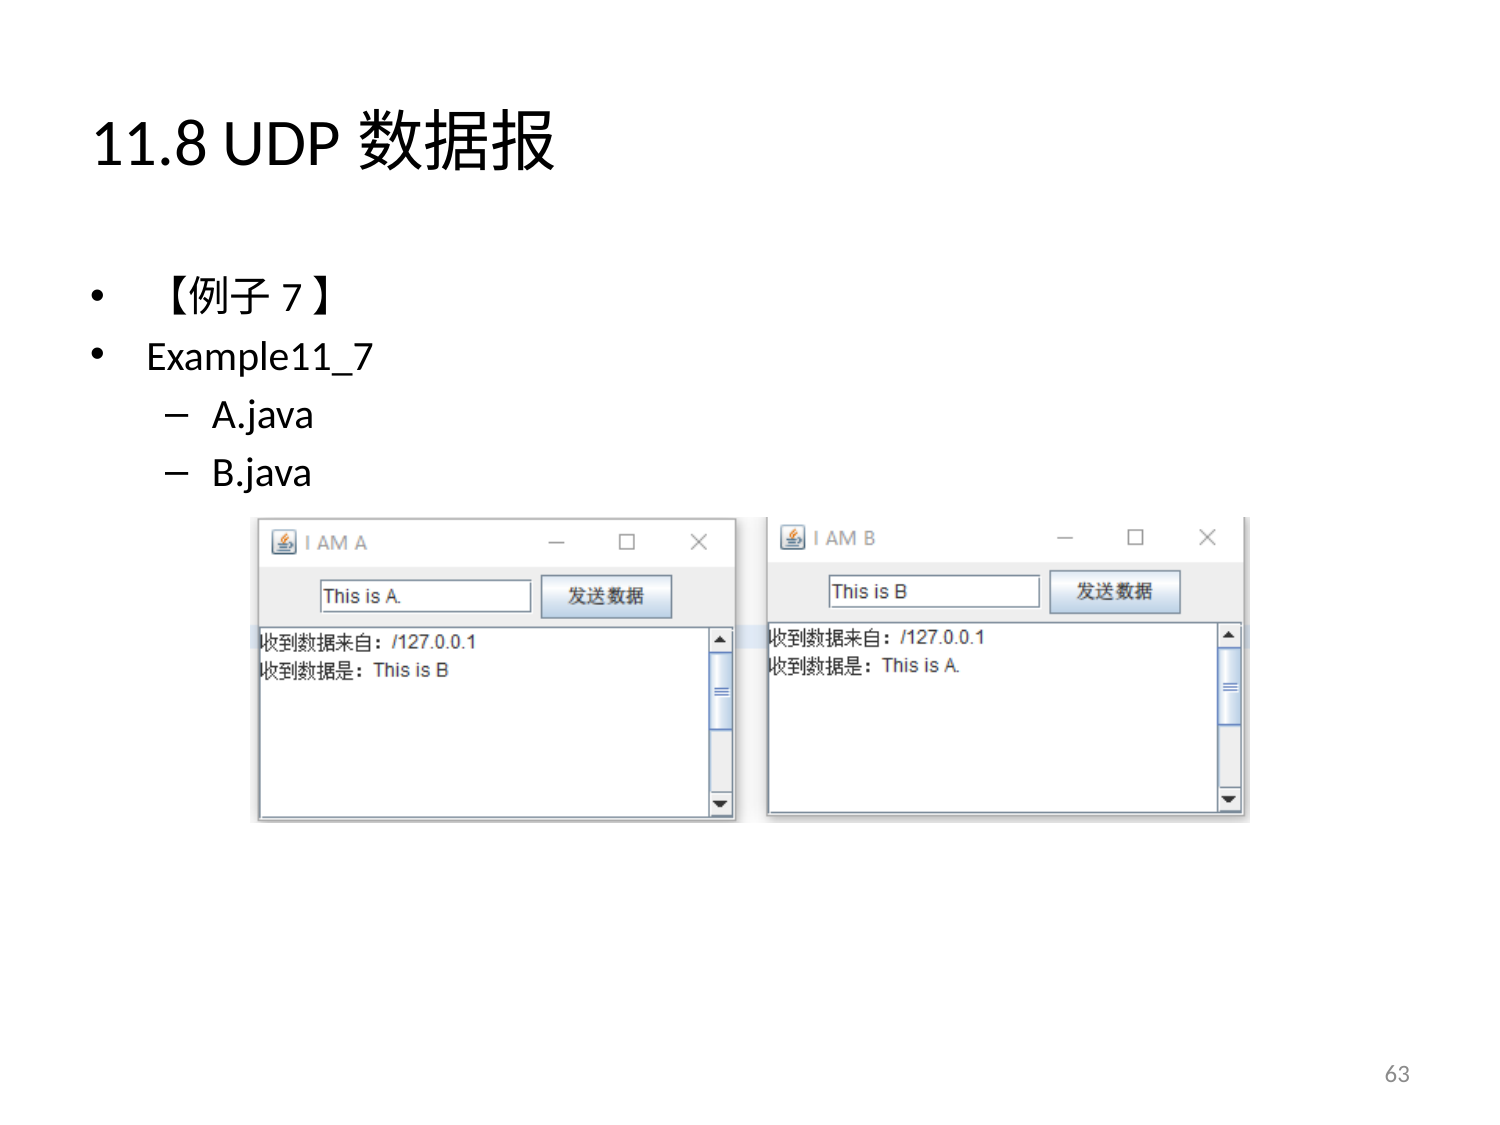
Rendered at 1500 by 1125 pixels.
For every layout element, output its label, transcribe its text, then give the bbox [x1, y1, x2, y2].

list 【例子7】 Example11_7 A.java B.java [75, 262, 1425, 1005]
title 11.8 UDP数据报 [75, 45, 1425, 233]
slide_number 63 [1074, 1042, 1425, 1103]
picture [250, 517, 1250, 823]
